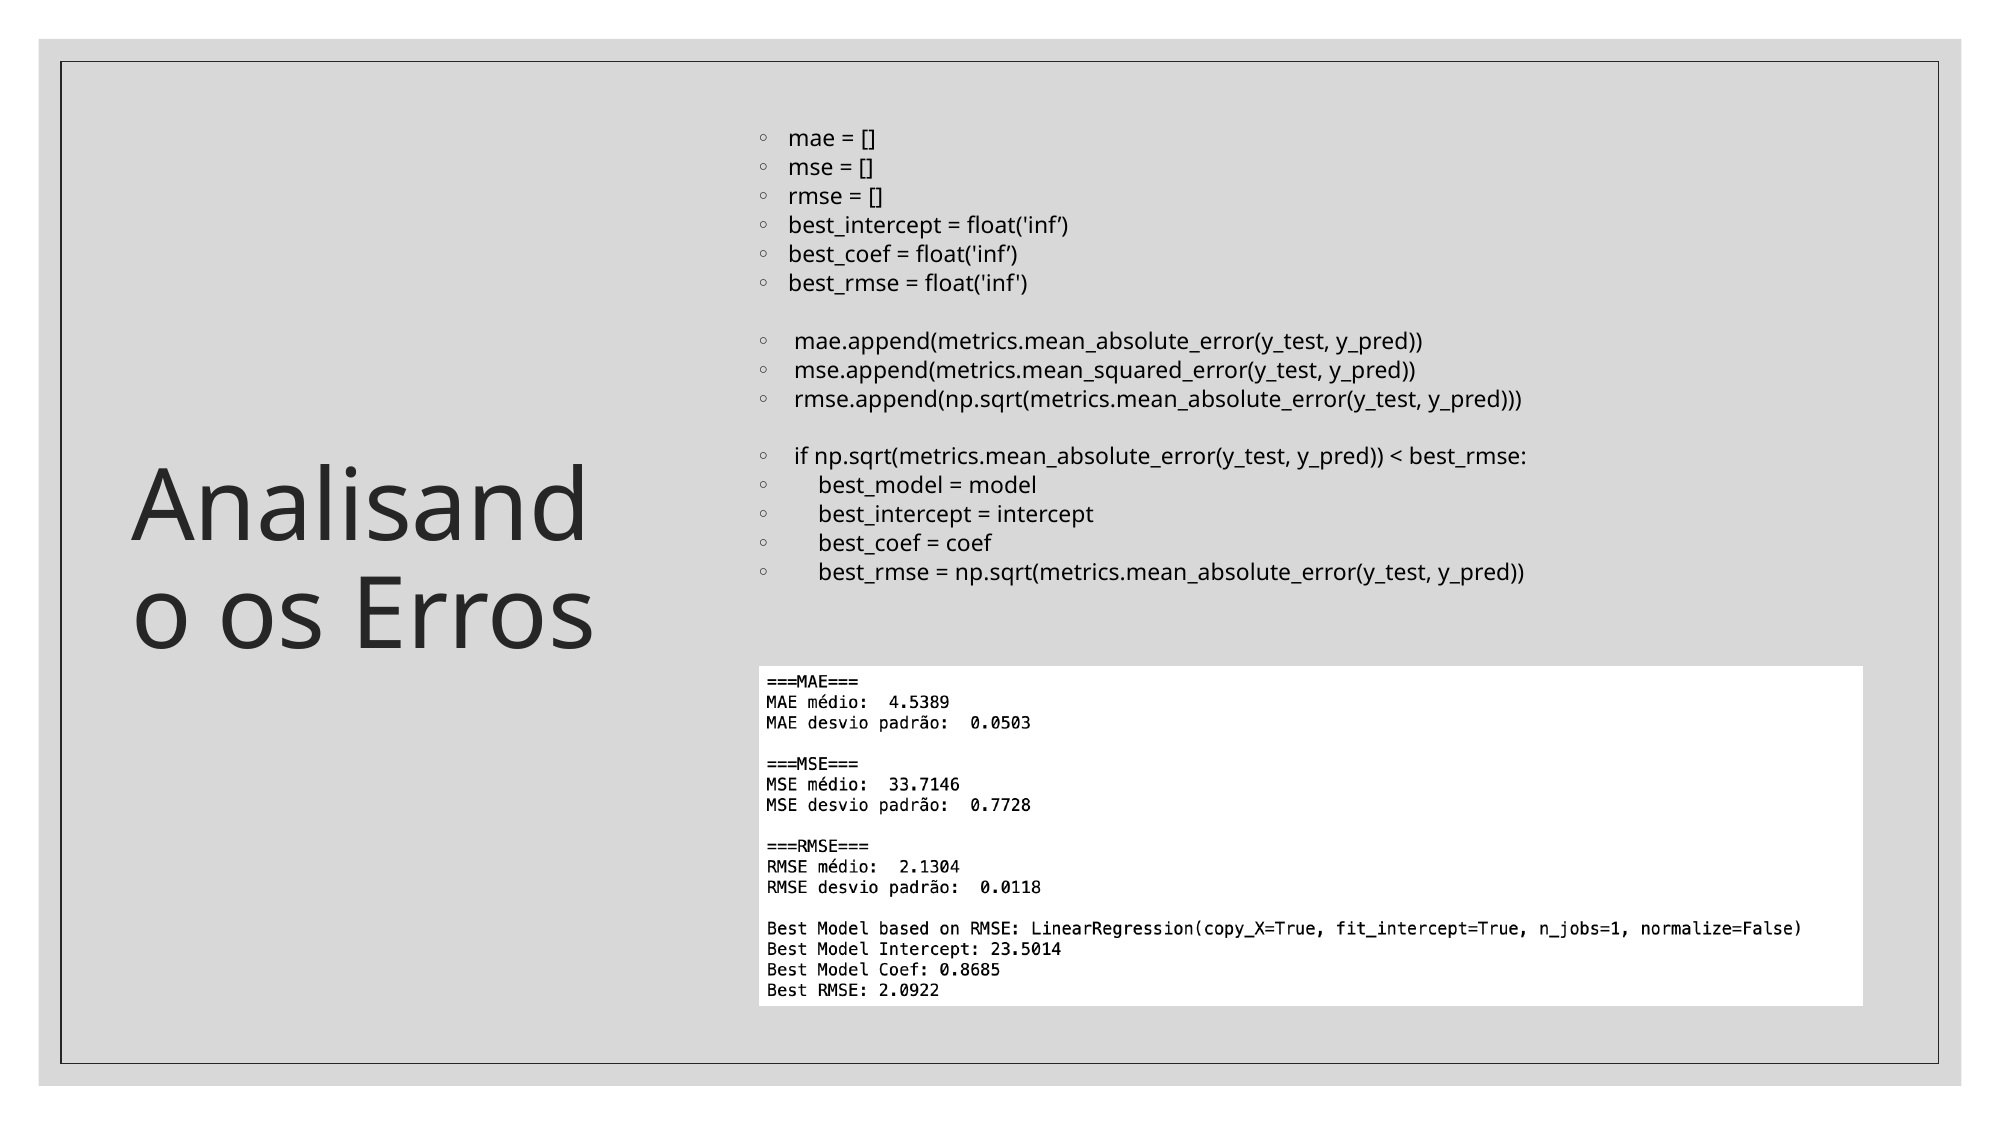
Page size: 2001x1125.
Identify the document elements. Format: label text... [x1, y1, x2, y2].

text_box [0, 0, 2000, 1125]
title Analisando os Erros [116, 119, 663, 1006]
text_box [61, 61, 1939, 1064]
list mae = [] mse = [] rmse = [] best_intercept = float('inf’) best_coef = float('inf’) best_rmse = float('inf') mae.append(metrics.mean_absolute_error(y_test, y_pred)) mse.append(metrics.mean_squared_error(y_test, y_pred)) rmse.append(np.sqrt(metrics.mean_absolute_error(y_test, y_pred))) if np.sqrt(metrics.mean_absolute_error(y_test, y_pred)) < best_rmse: best_model = model best_intercept = intercept best_coef = coef best_rmse = np.sqrt(metrics.mean_absolute_error(y_test, y_pred)) [741, 119, 1879, 624]
picture [759, 666, 1863, 1006]
text_box [38, 38, 1962, 1086]
